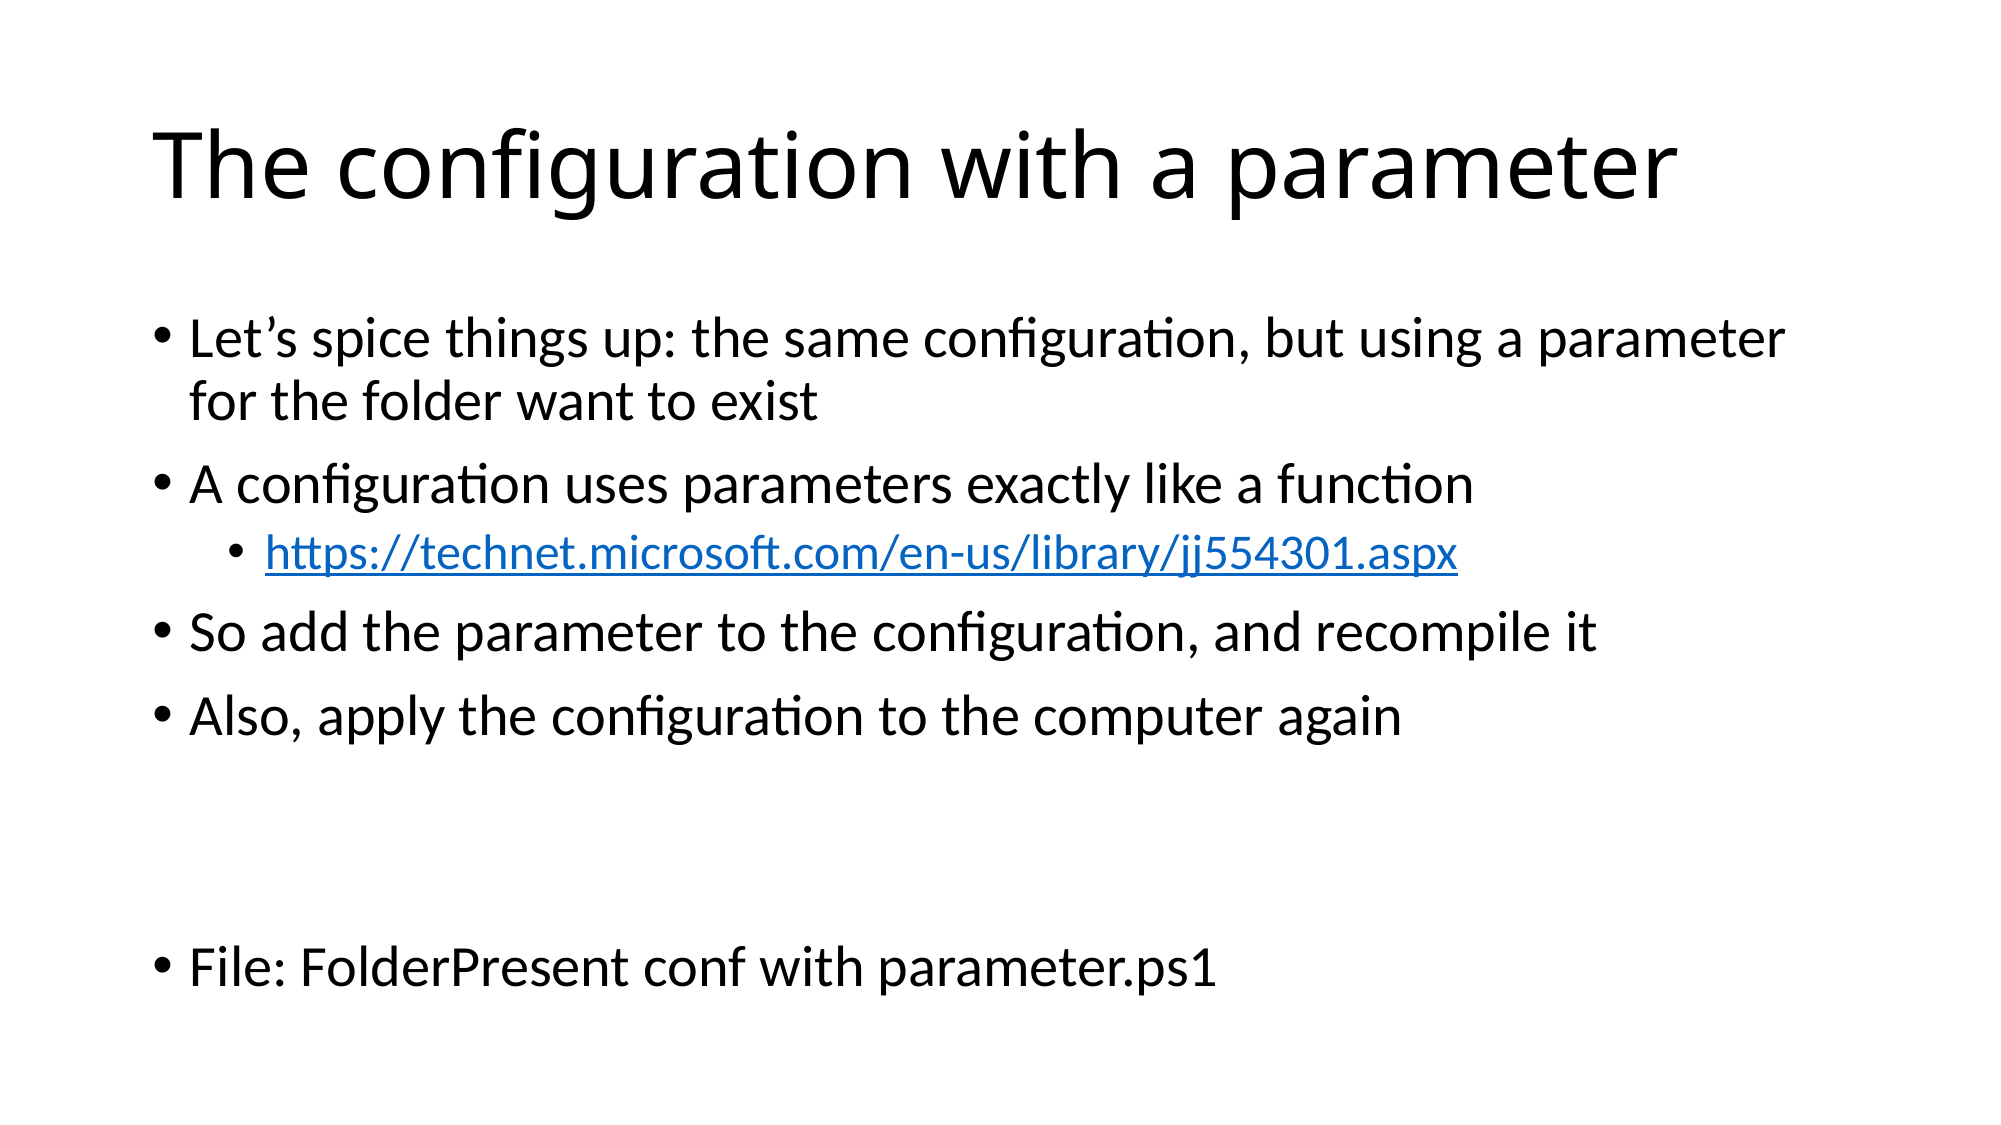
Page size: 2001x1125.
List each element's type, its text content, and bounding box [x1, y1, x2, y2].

list Let’s spice things up: the same configuration, but using a parameter for the folder want to exist A configuration uses parameters exactly like a function https://technet.microsoft.com/en-us/library/jj554301.aspx So add the parameter to the configuration, and recompile it Also, apply the configuration to the computer again File: FolderPresent conf with parameter.ps1 [137, 299, 1863, 1014]
title The configuration with a parameter [137, 59, 1863, 278]
